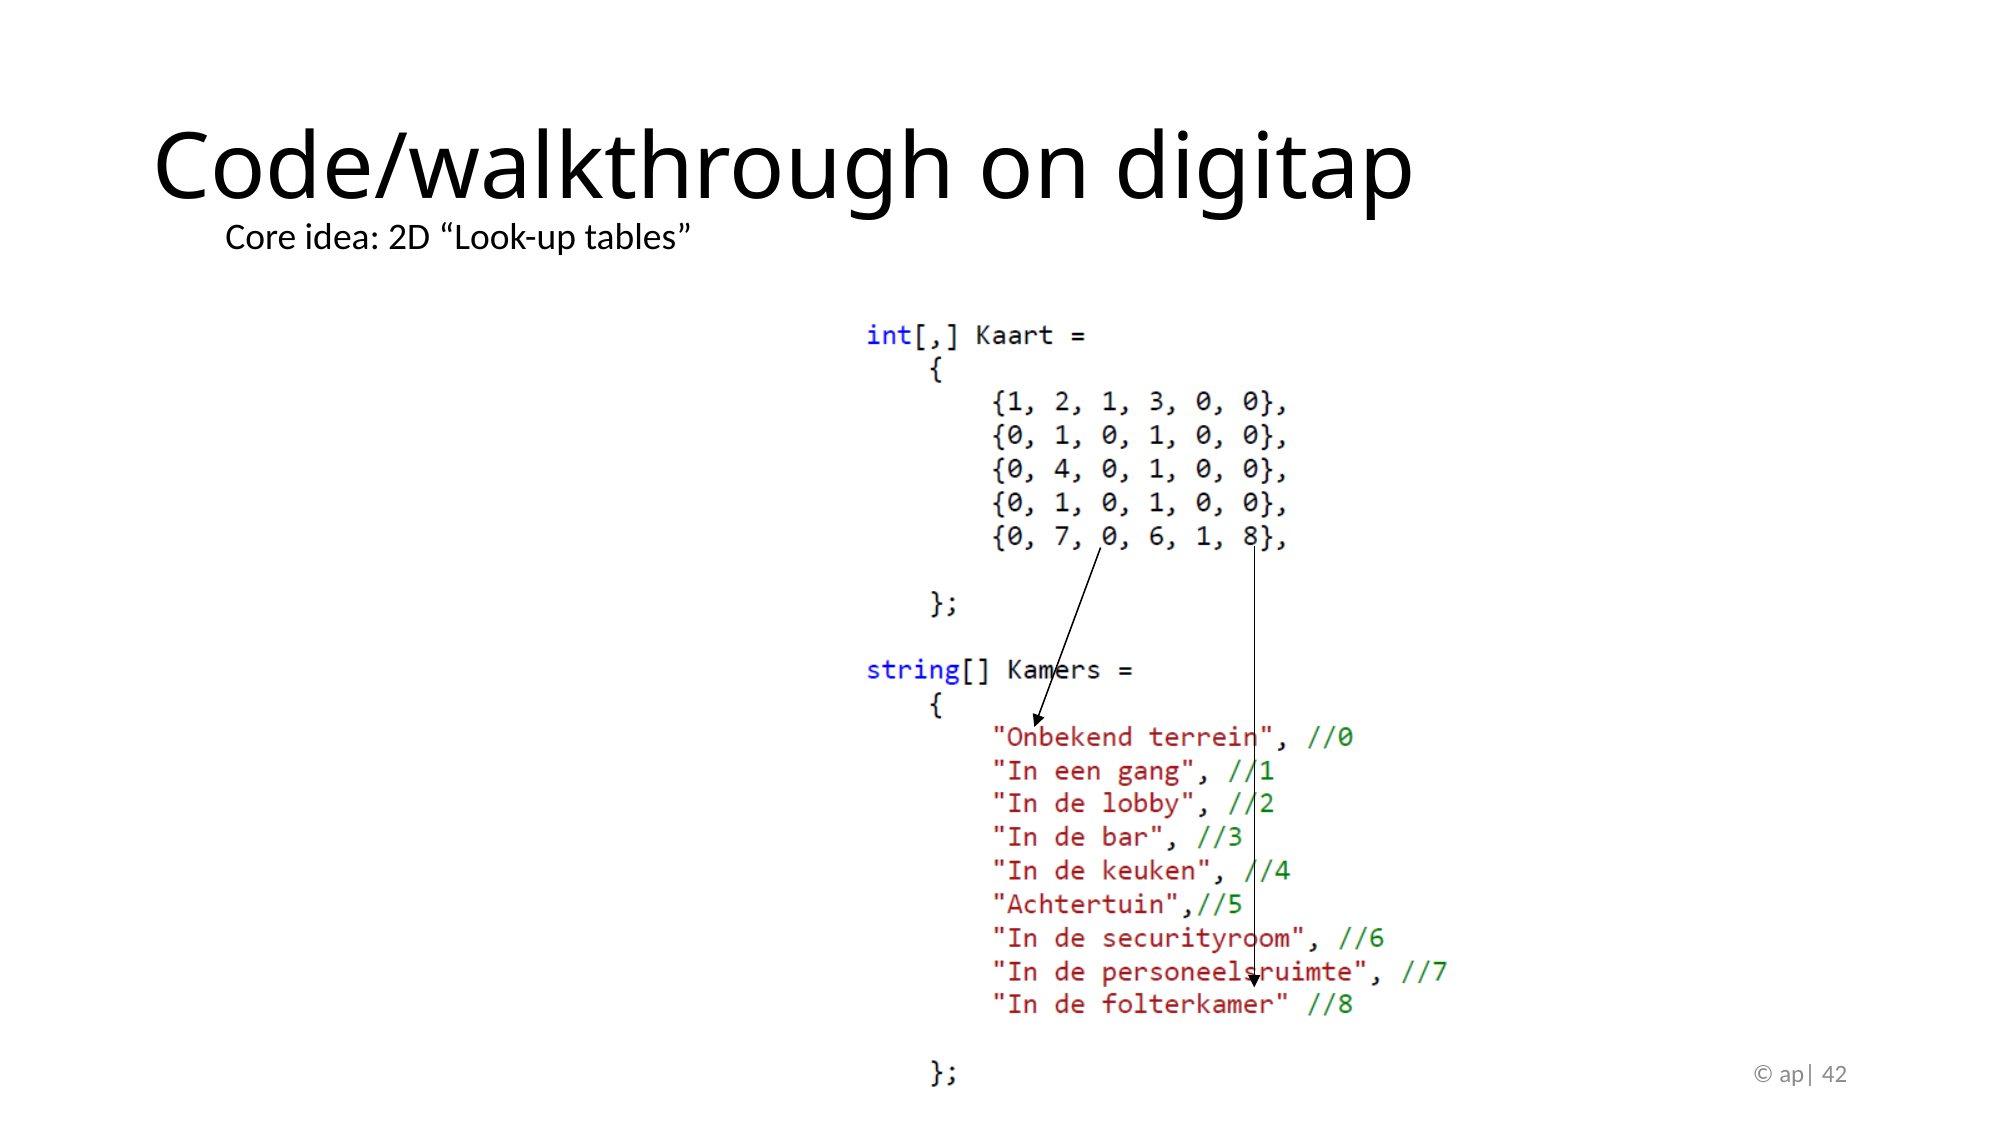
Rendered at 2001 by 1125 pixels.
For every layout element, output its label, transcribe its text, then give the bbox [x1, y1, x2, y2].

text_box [1034, 547, 1101, 728]
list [780, 298, 1478, 1103]
title Code/walkthrough on digitap [137, 59, 1863, 278]
slide_number © ap| 42 [1478, 1042, 1863, 1103]
text_box Core idea: 2D “Look-up tables” [210, 204, 708, 264]
